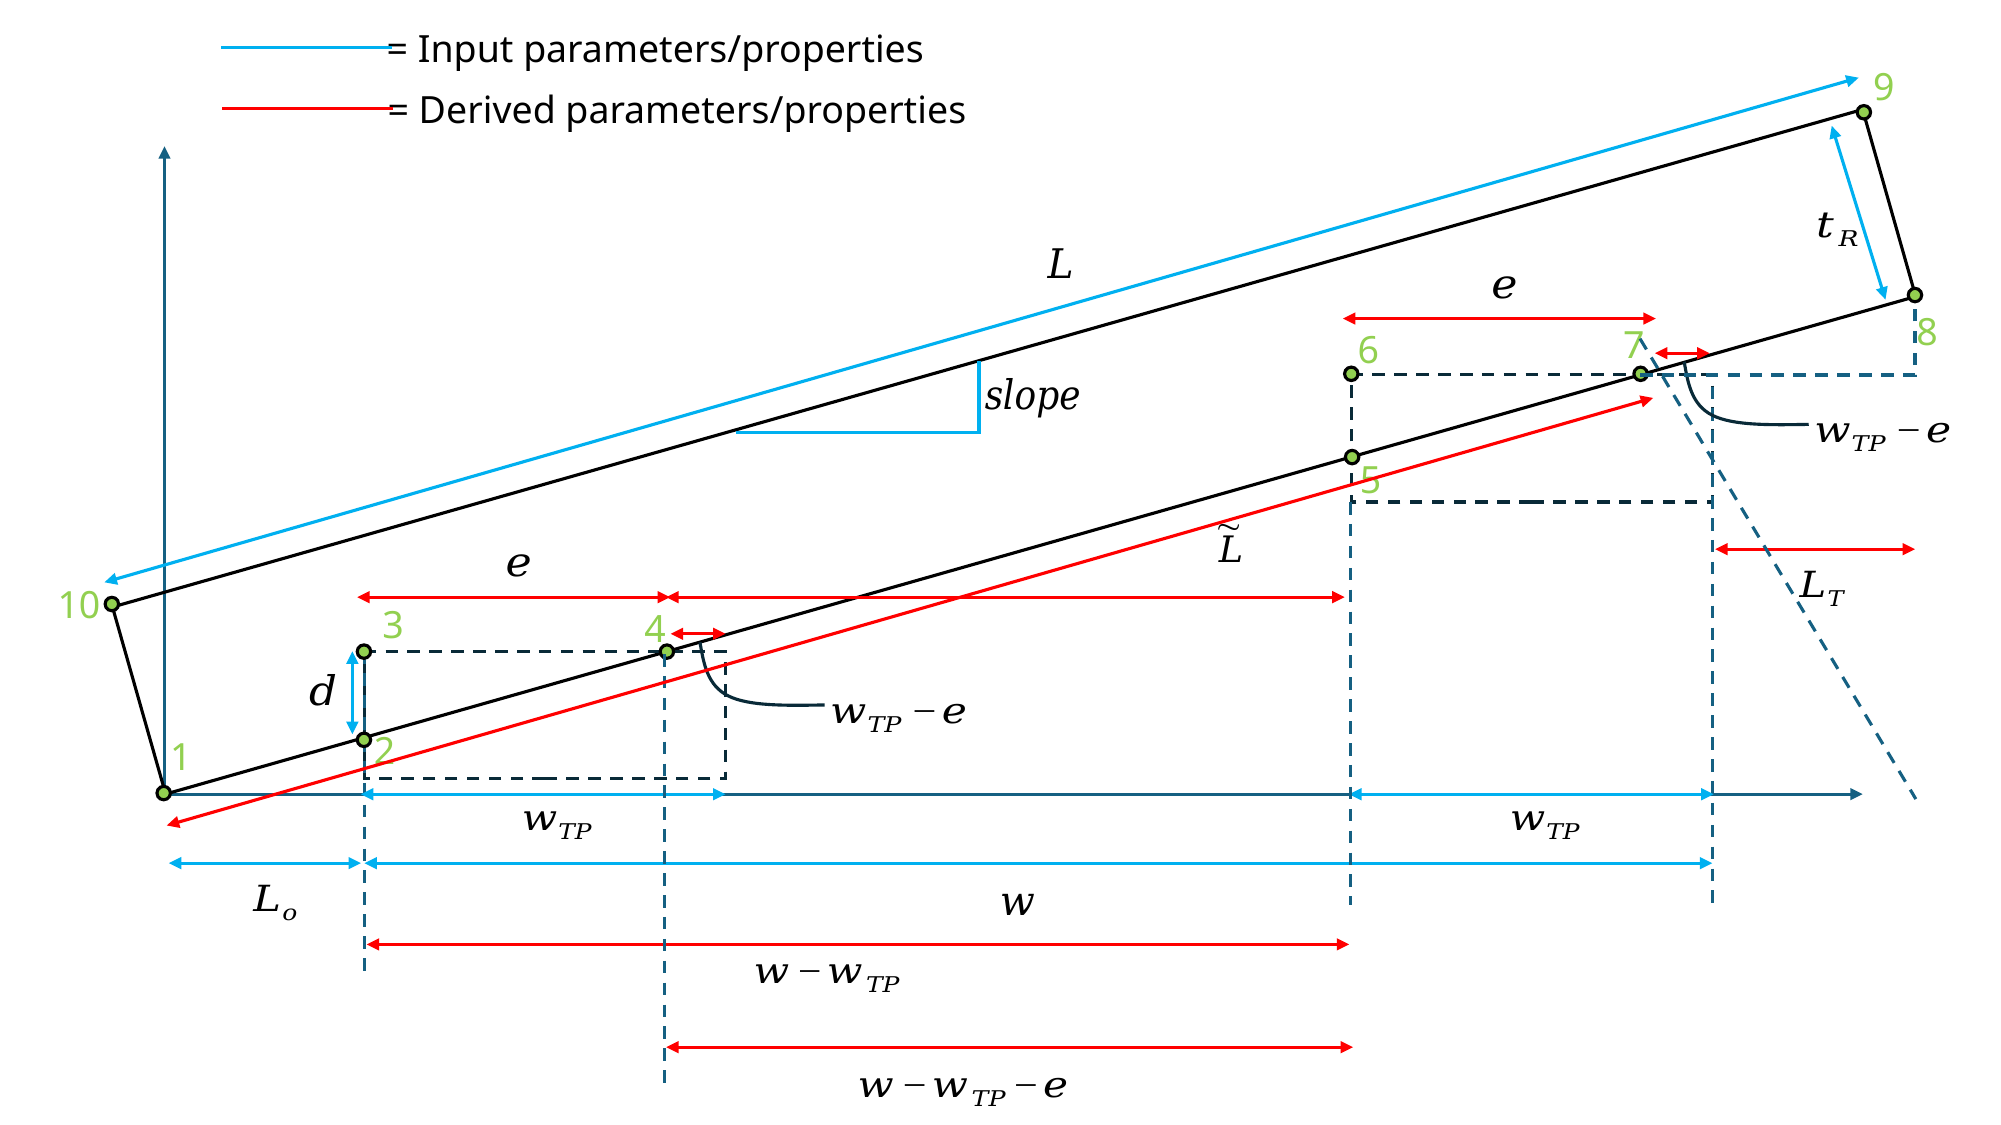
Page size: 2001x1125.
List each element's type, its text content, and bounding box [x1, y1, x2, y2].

text_box [116, 591, 163, 763]
text_box [155, 784, 166, 802]
text_box 8 [1916, 300, 1953, 361]
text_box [1860, 125, 1886, 300]
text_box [103, 77, 1860, 583]
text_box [166, 397, 1654, 827]
text_box [1860, 302, 1917, 377]
text_box 8 [1901, 300, 1910, 305]
text_box 1 [155, 725, 163, 786]
text_box [1860, 186, 1915, 314]
text_box 10 [42, 573, 116, 633]
text_box [1860, 120, 1869, 125]
text_box [103, 595, 121, 613]
text_box 9 [1858, 56, 1910, 116]
text_box [1906, 286, 1924, 304]
text_box = Input parameters/properties [371, 17, 940, 77]
text_box [1860, 103, 1873, 121]
